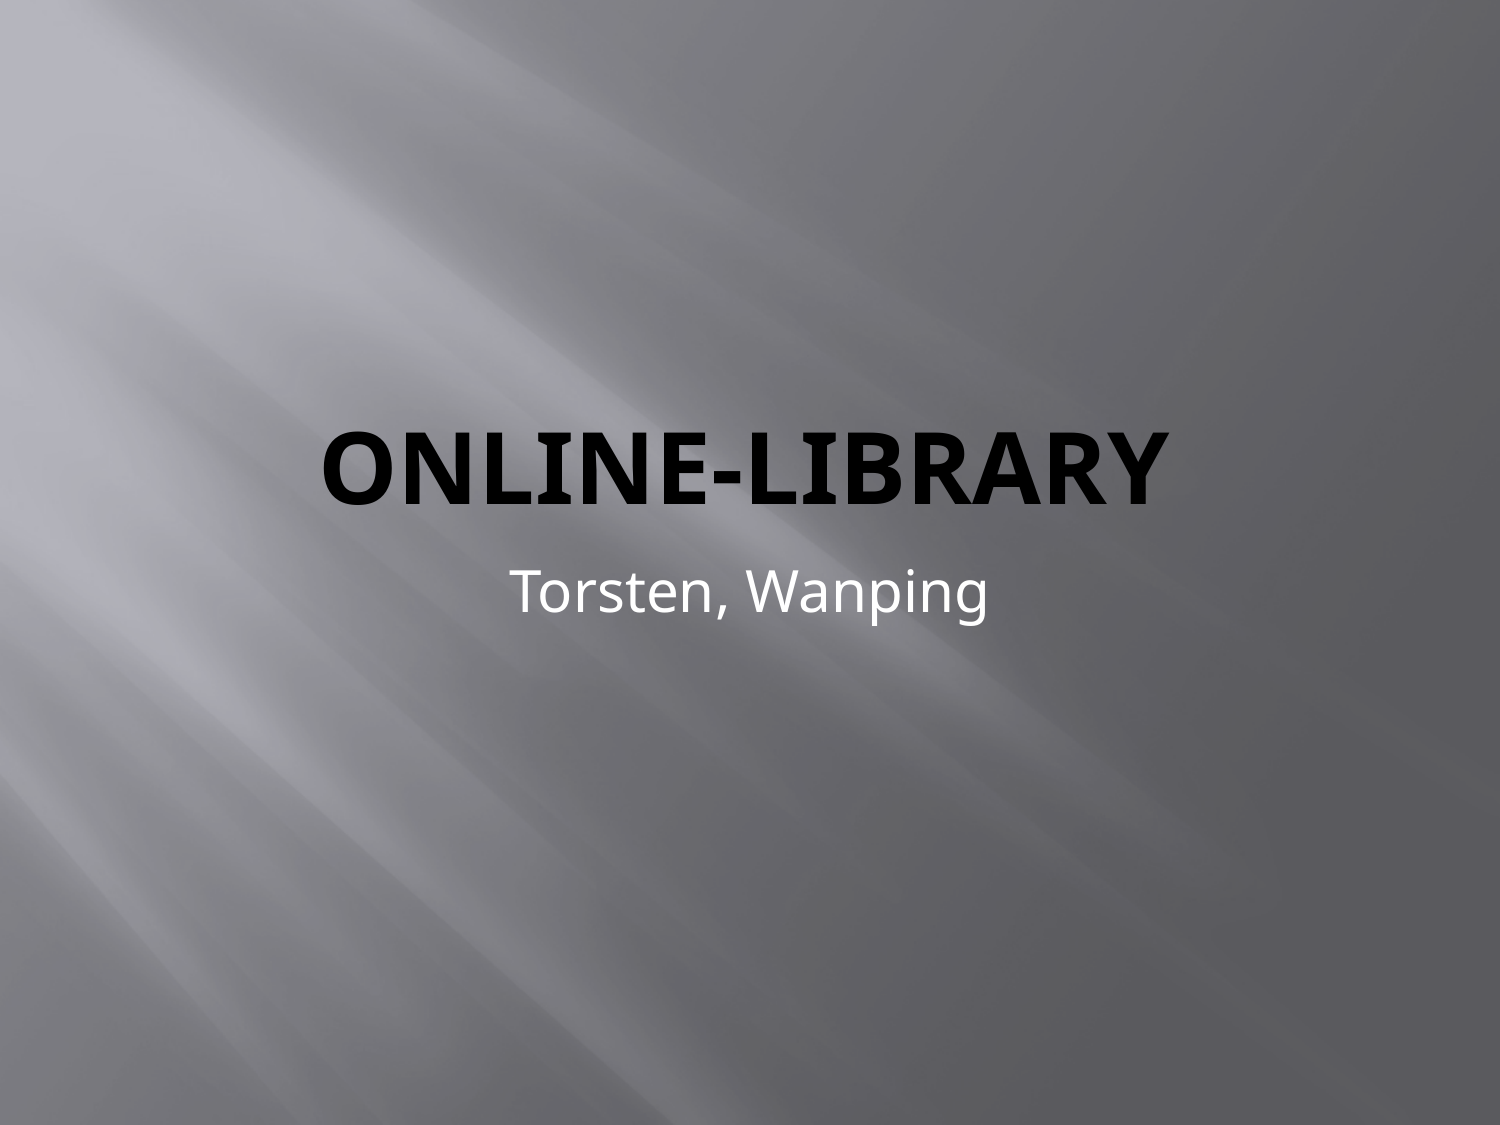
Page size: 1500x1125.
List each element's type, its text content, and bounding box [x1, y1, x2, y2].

subtitle Torsten, Wanping [225, 546, 1275, 834]
title Online-Library [69, 224, 1420, 525]
